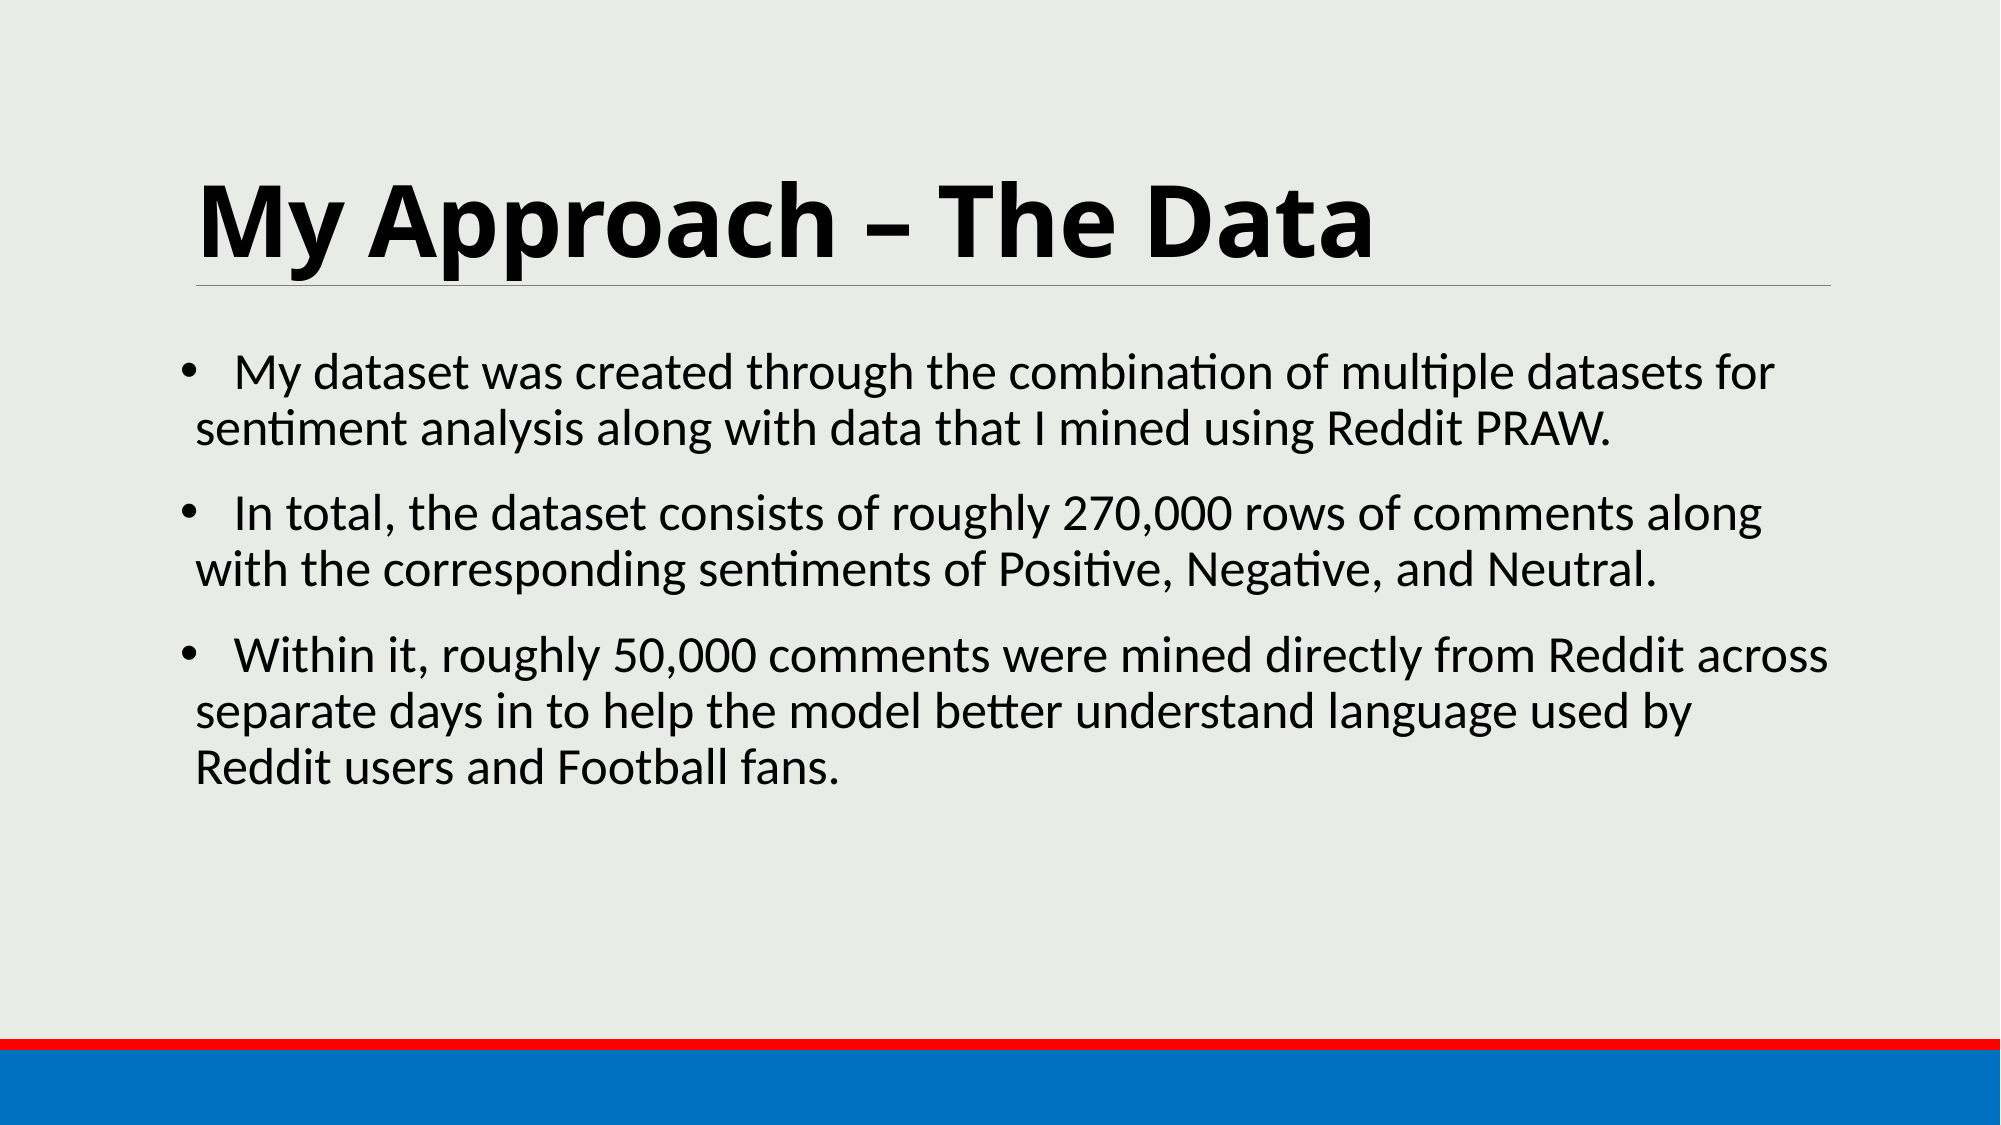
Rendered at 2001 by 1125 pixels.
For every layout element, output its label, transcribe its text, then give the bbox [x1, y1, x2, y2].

list My dataset was created through the combination of multiple datasets for sentiment analysis along with data that I mined using Reddit PRAW. In total, the dataset consists of roughly 270,000 rows of comments along with the corresponding sentiments of Positive, Negative, and Neutral. Within it, roughly 50,000 comments were mined directly from Reddit across separate days in to help the model better understand language used by Reddit users and Football fans. [180, 336, 1830, 993]
title My Approach – The Data [180, 47, 1830, 285]
